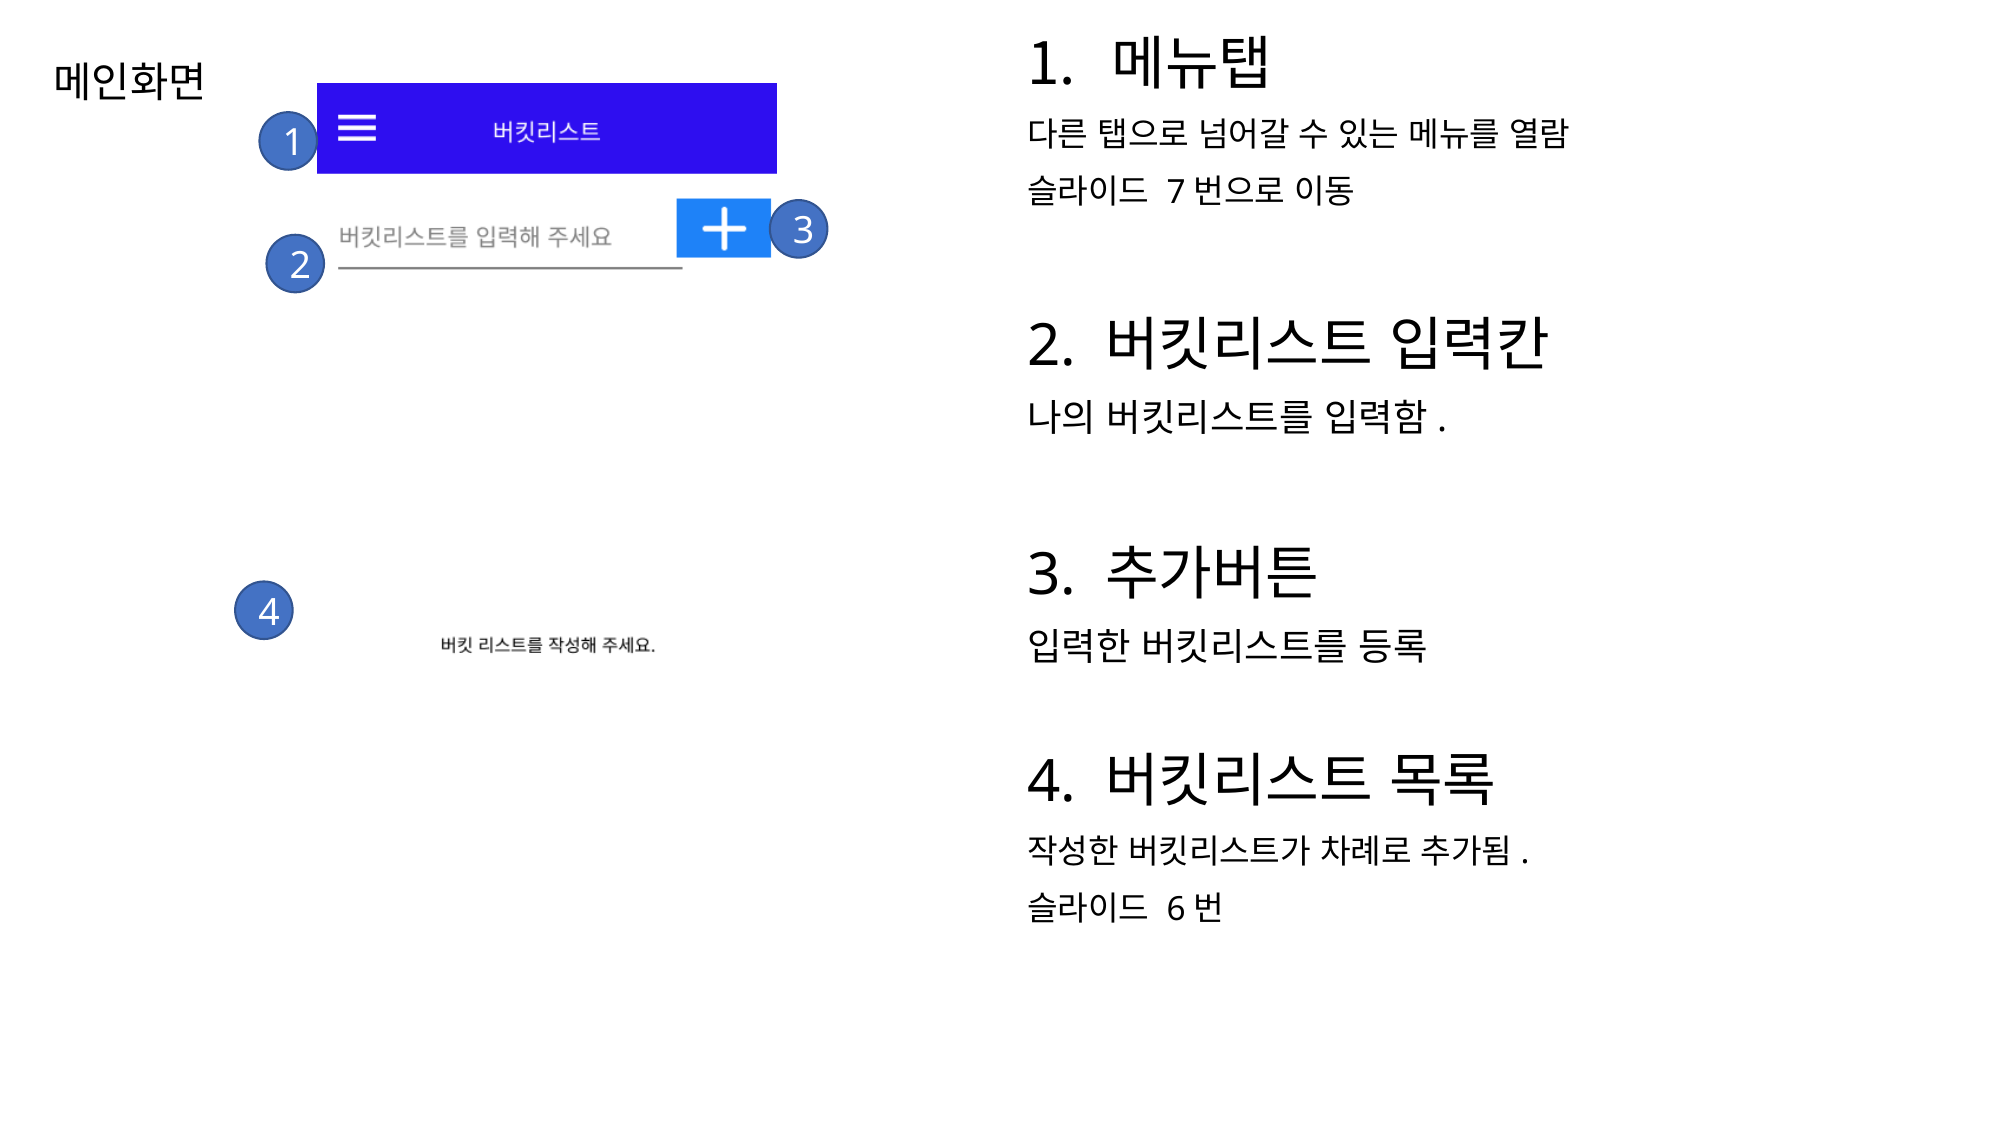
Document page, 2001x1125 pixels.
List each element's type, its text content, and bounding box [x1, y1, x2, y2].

text_box 2 [265, 233, 316, 294]
text_box 4 [234, 580, 294, 641]
text_box 1 [258, 111, 316, 171]
text_box 3 [777, 199, 829, 259]
title 메인화면 [38, 26, 235, 141]
list 메뉴탭 다른 탭으로 넘어갈 수 있는 메뉴를 열람 슬라이드 7번으로 이동 2. 버킷리스트 입력칸 나의 버킷리스트를 입력함. 3. 추가버튼 입력한 버킷리스트를 등록 4. 버킷리스트 목록 작성한 버킷리스트가 차례로 추가됨. 슬라이드 6번 [1012, 26, 1863, 1057]
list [316, 83, 777, 1080]
